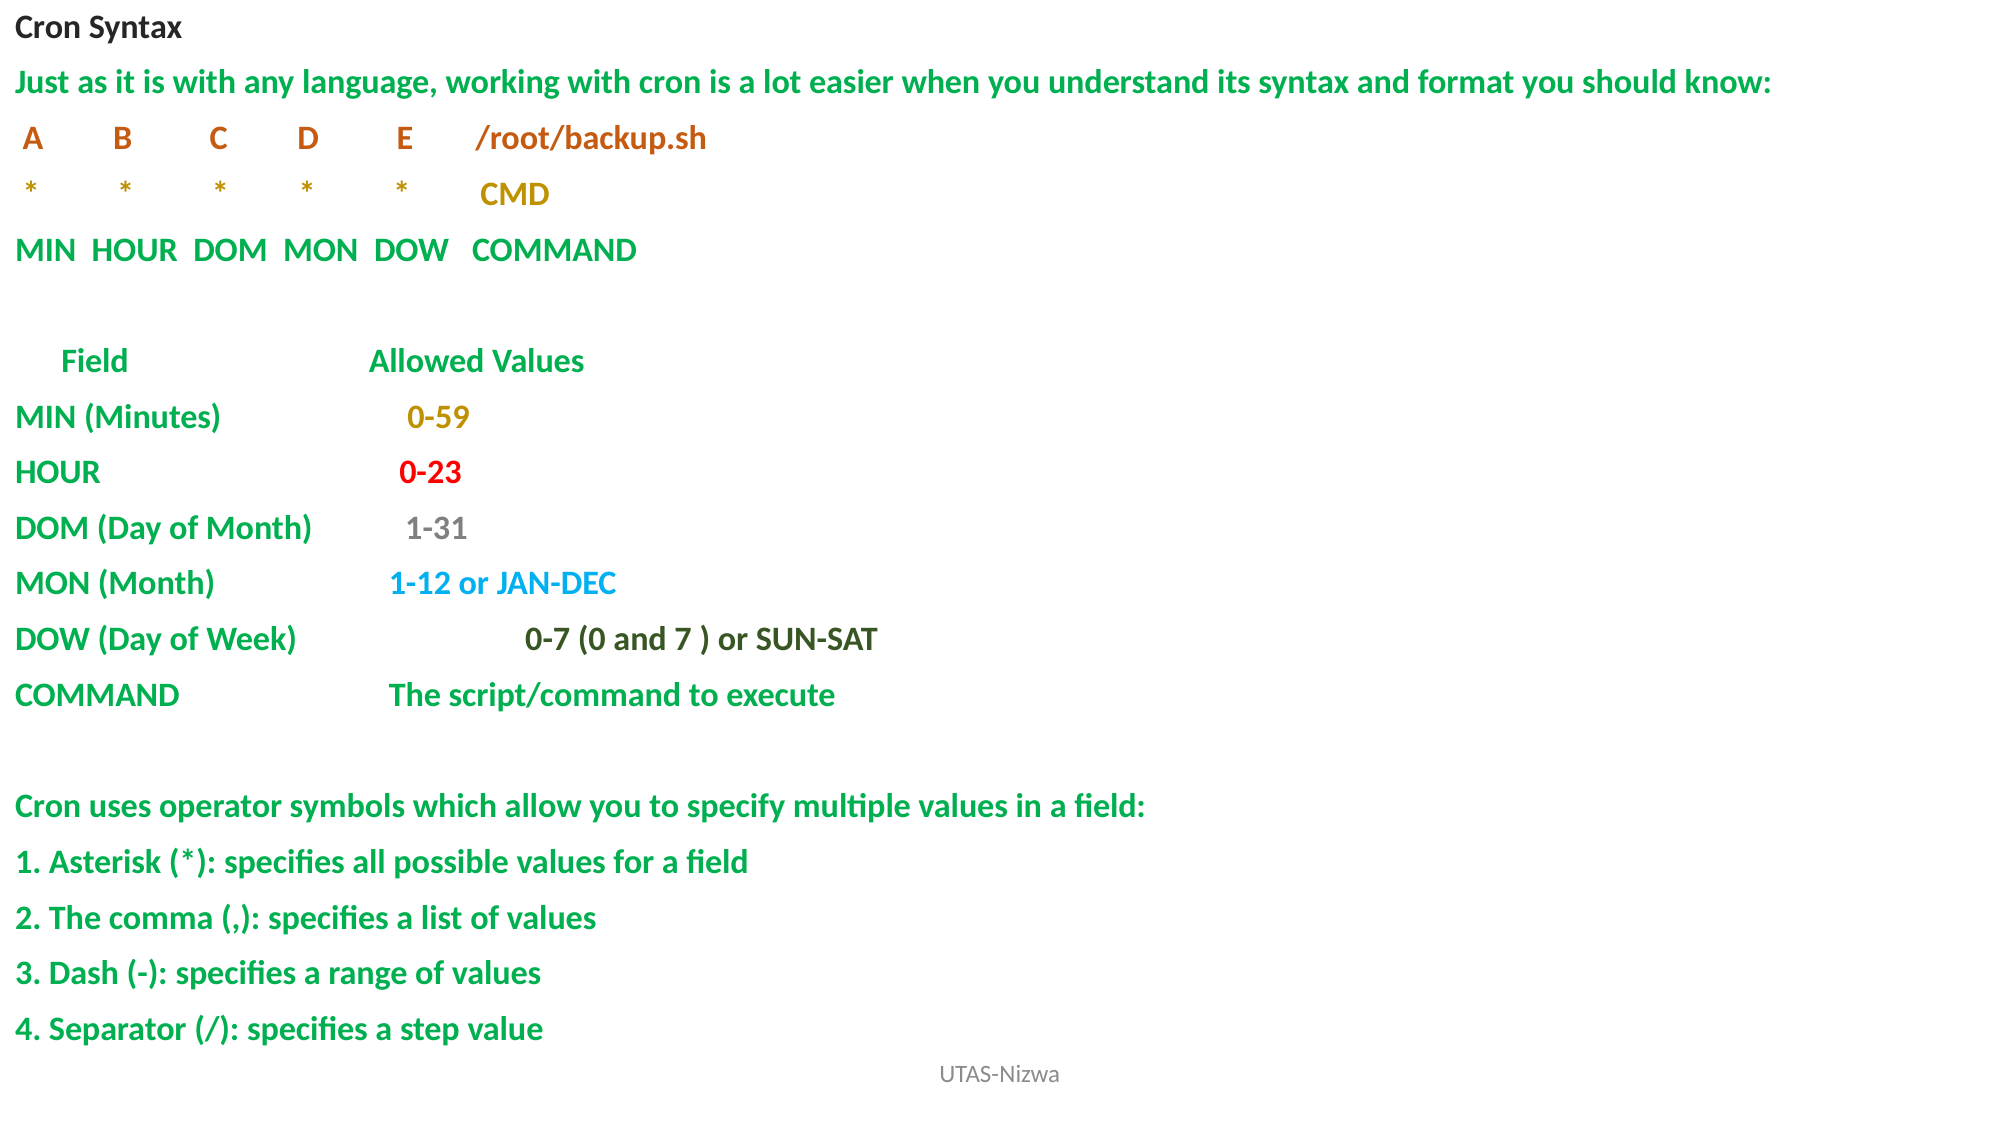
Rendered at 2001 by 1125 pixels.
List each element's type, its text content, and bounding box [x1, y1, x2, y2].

footer UTAS-Nizwa [662, 1042, 1338, 1103]
text_box [12, 117, 1989, 312]
list Cron Syntax Just as it is with any language, working with cron is a lot easier when you understand its syntax and format you should know: A B C D E /root/backup.sh * * * * * CMD MIN HOUR DOM MON DOW COMMAND Field Allowed Values MIN (Minutes) 0-59 HOUR 0-23 DOM (Day of Month) 1-31 MON (Month) 1-12 or JAN-DEC DOW (Day of Week) 0-7 (0 and 7 ) or SUN-SAT COMMAND The script/command to execute Cron uses operator symbols which allow you to specify multiple values in a field: 1. Asterisk (*): specifies all possible values for a field 2. The comma (,): specifies a list of values 3. Dash (-): specifies a range of values 4. Separator (/): specifies a step value [0, 1, 1989, 1056]
